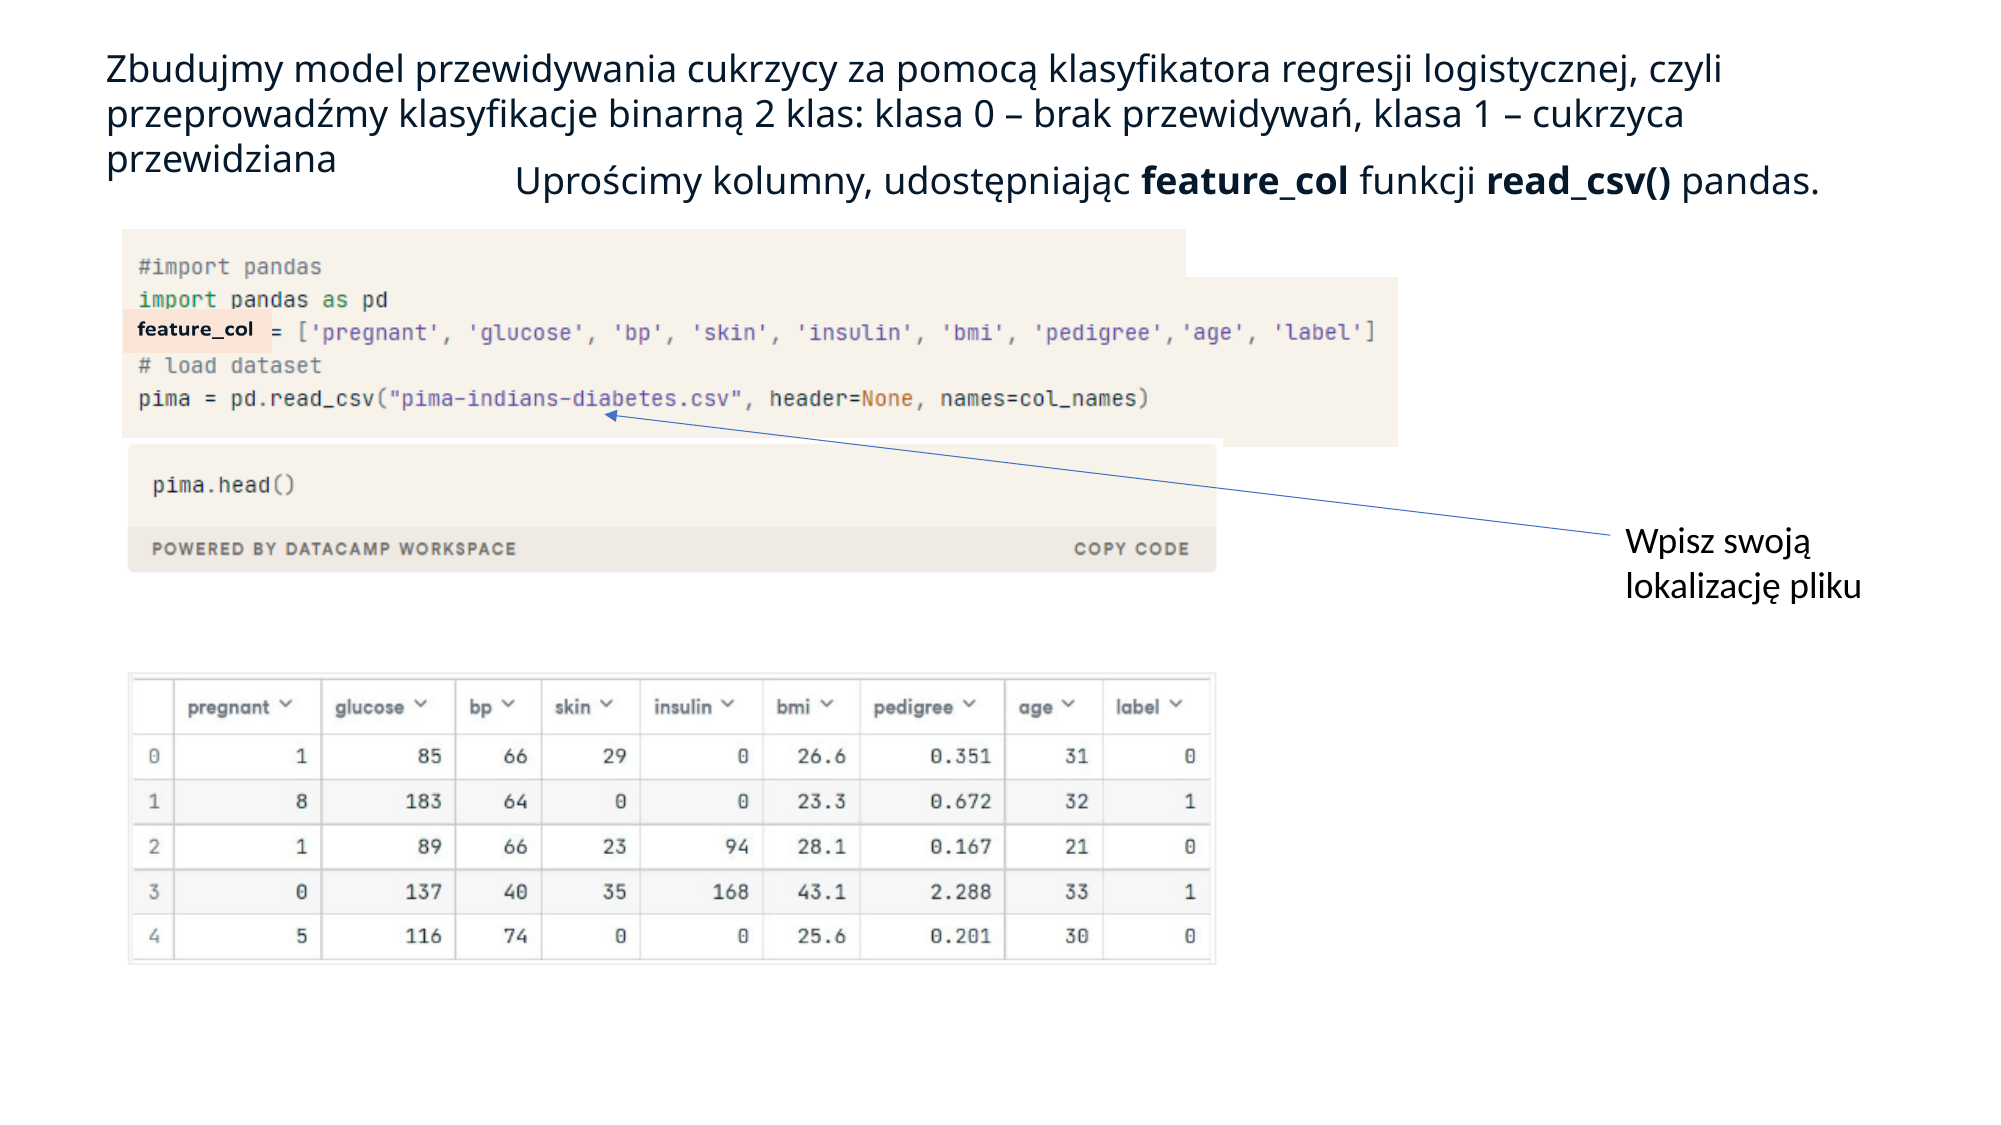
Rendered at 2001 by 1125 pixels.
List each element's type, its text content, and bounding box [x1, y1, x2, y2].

text_box Wpisz swoją lokalizację pliku [1610, 508, 1968, 614]
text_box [604, 414, 1611, 536]
picture [122, 229, 1398, 976]
text_box Uprościmy kolumny, udostępniając feature_col funkcji read_csv() pandas. [499, 149, 1836, 255]
text_box Zbudujmy model przewidywania cukrzycy za pomocą klasyfikatora regresji logistycznej, czyli przeprowadźmy klasyfikacje binarną 2 klas: klasa 0 – brak przewidywań, klasa 1 – cukrzyca przewidziana [91, 37, 1770, 188]
